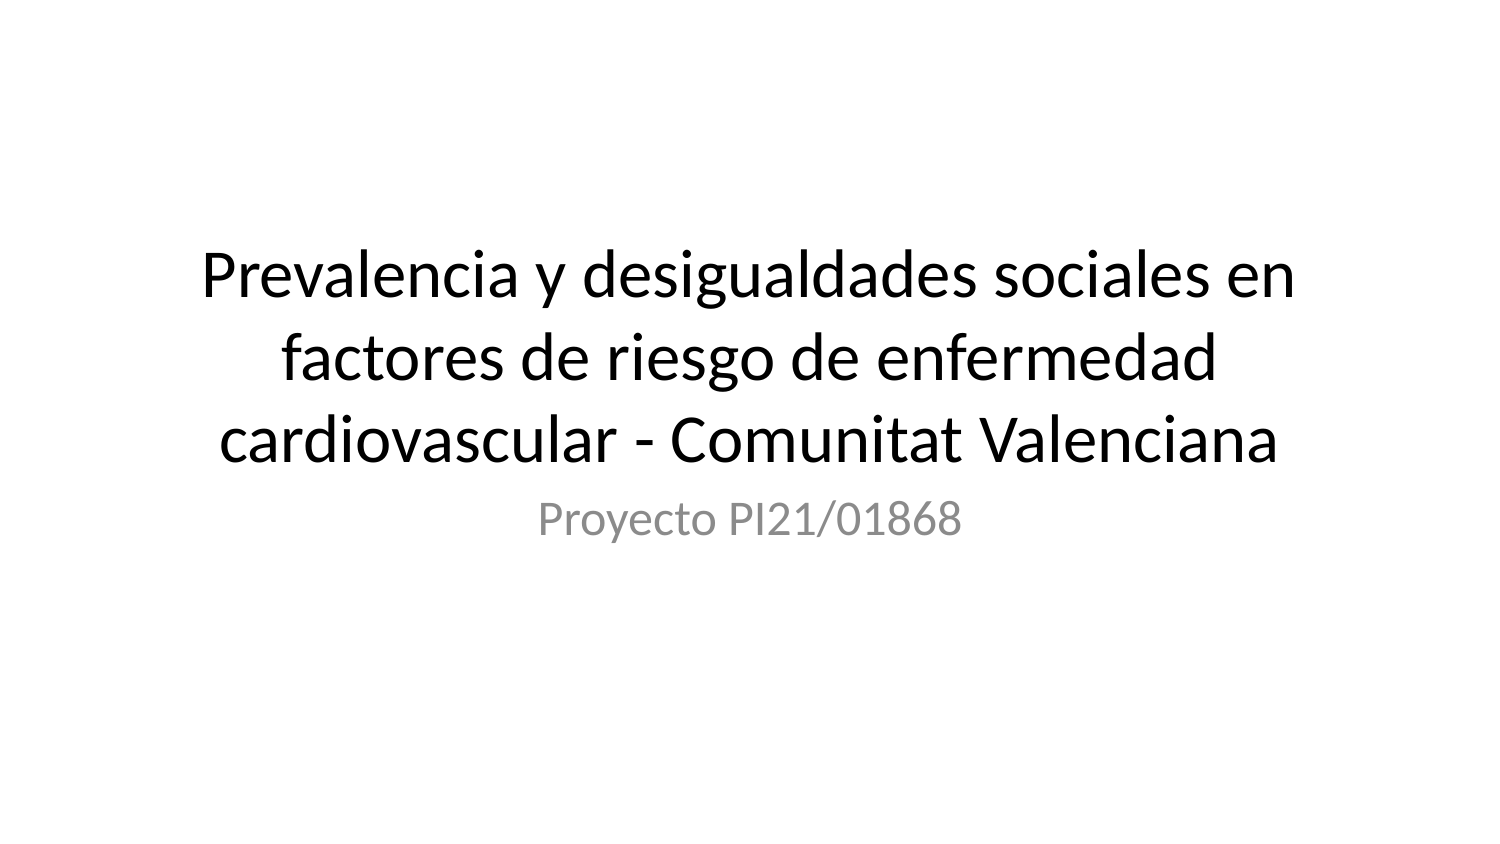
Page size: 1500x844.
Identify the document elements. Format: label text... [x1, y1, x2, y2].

subtitle Proyecto PI21/01868 [225, 478, 1275, 694]
title Prevalencia y desigualdades sociales en factores de riesgo de enfermedad cardiovascular - Comunitat Valenciana [112, 262, 1388, 443]
